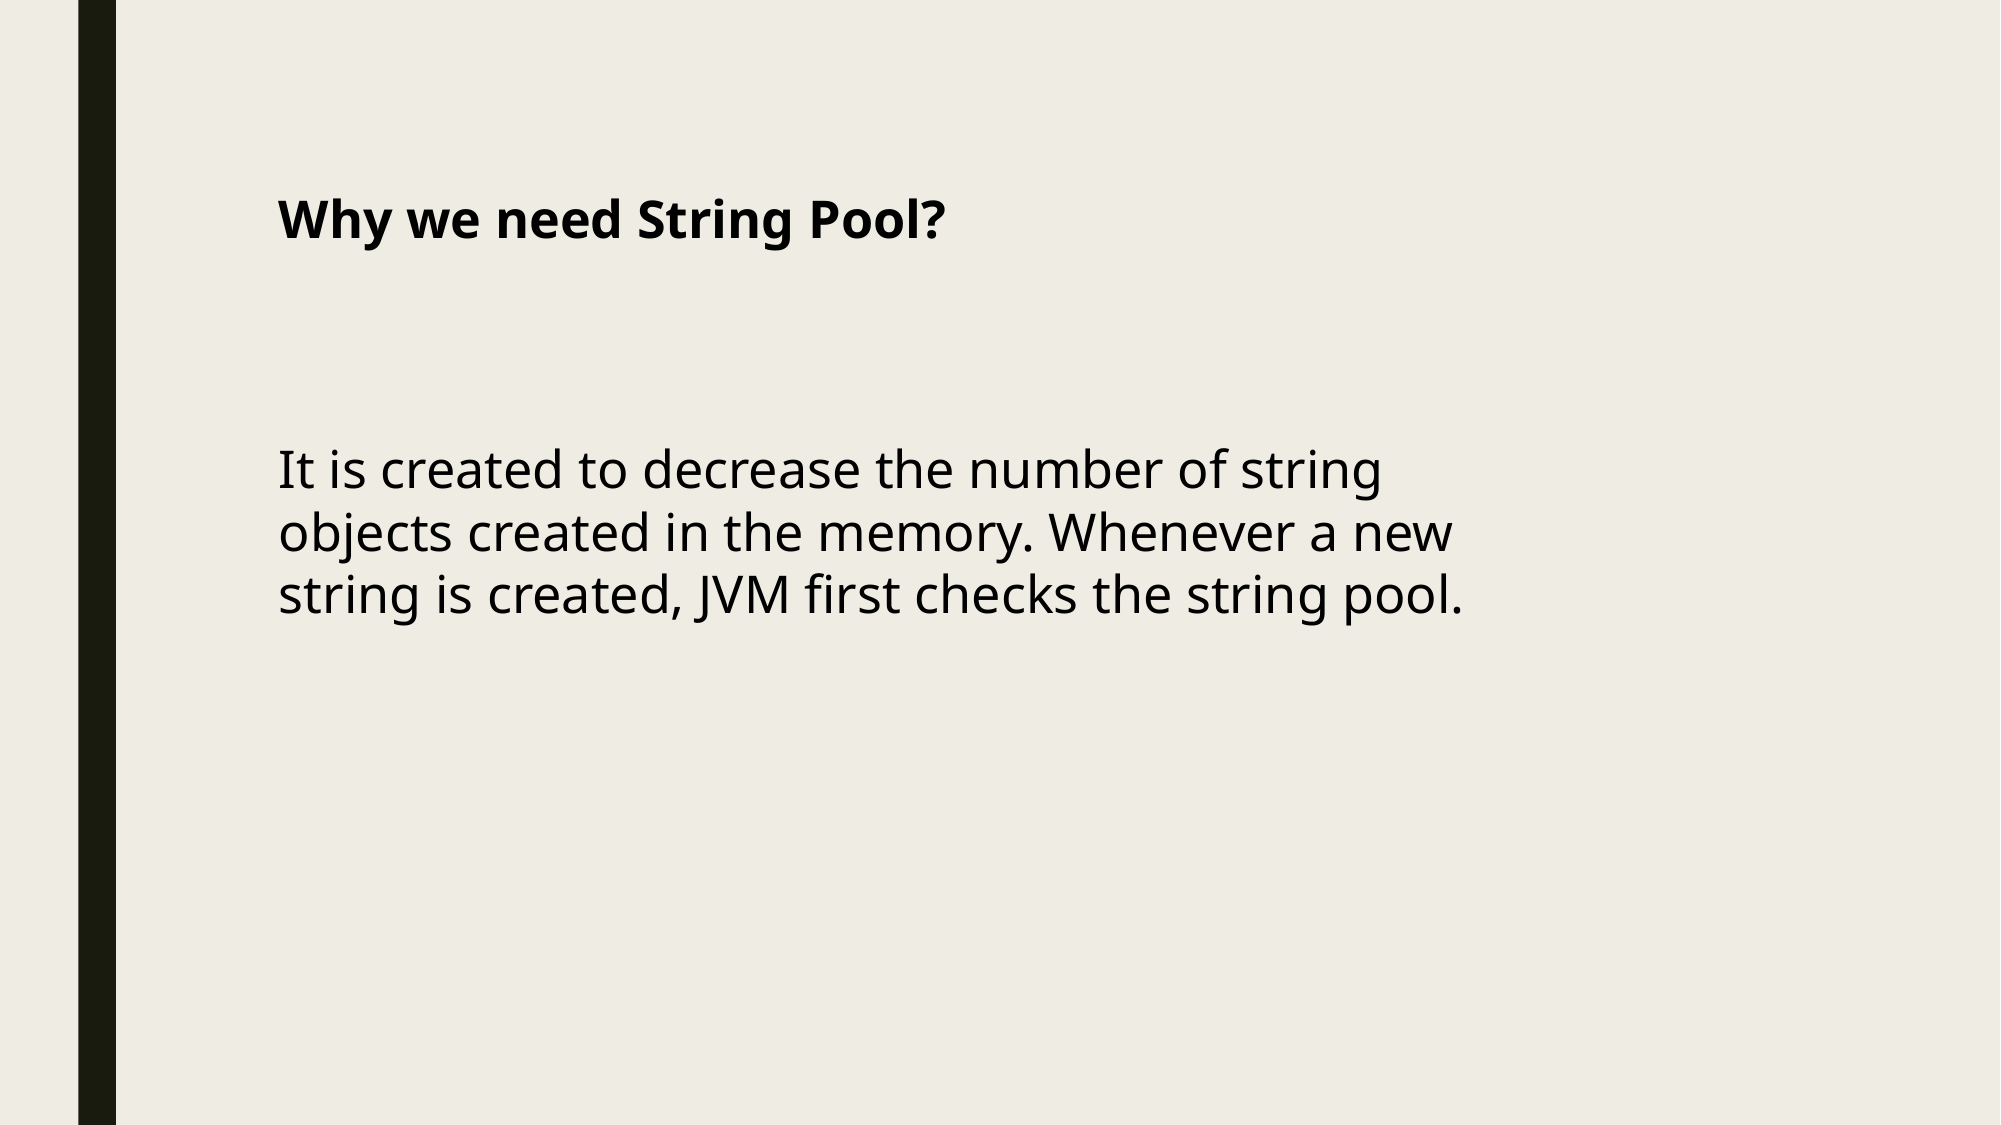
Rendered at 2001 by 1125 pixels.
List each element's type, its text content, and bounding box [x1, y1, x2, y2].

text_box Why we need String Pool? It is created to decrease the number of string objects created in the memory. Whenever a new string is created, JVM first checks the string pool. [264, 179, 1553, 722]
